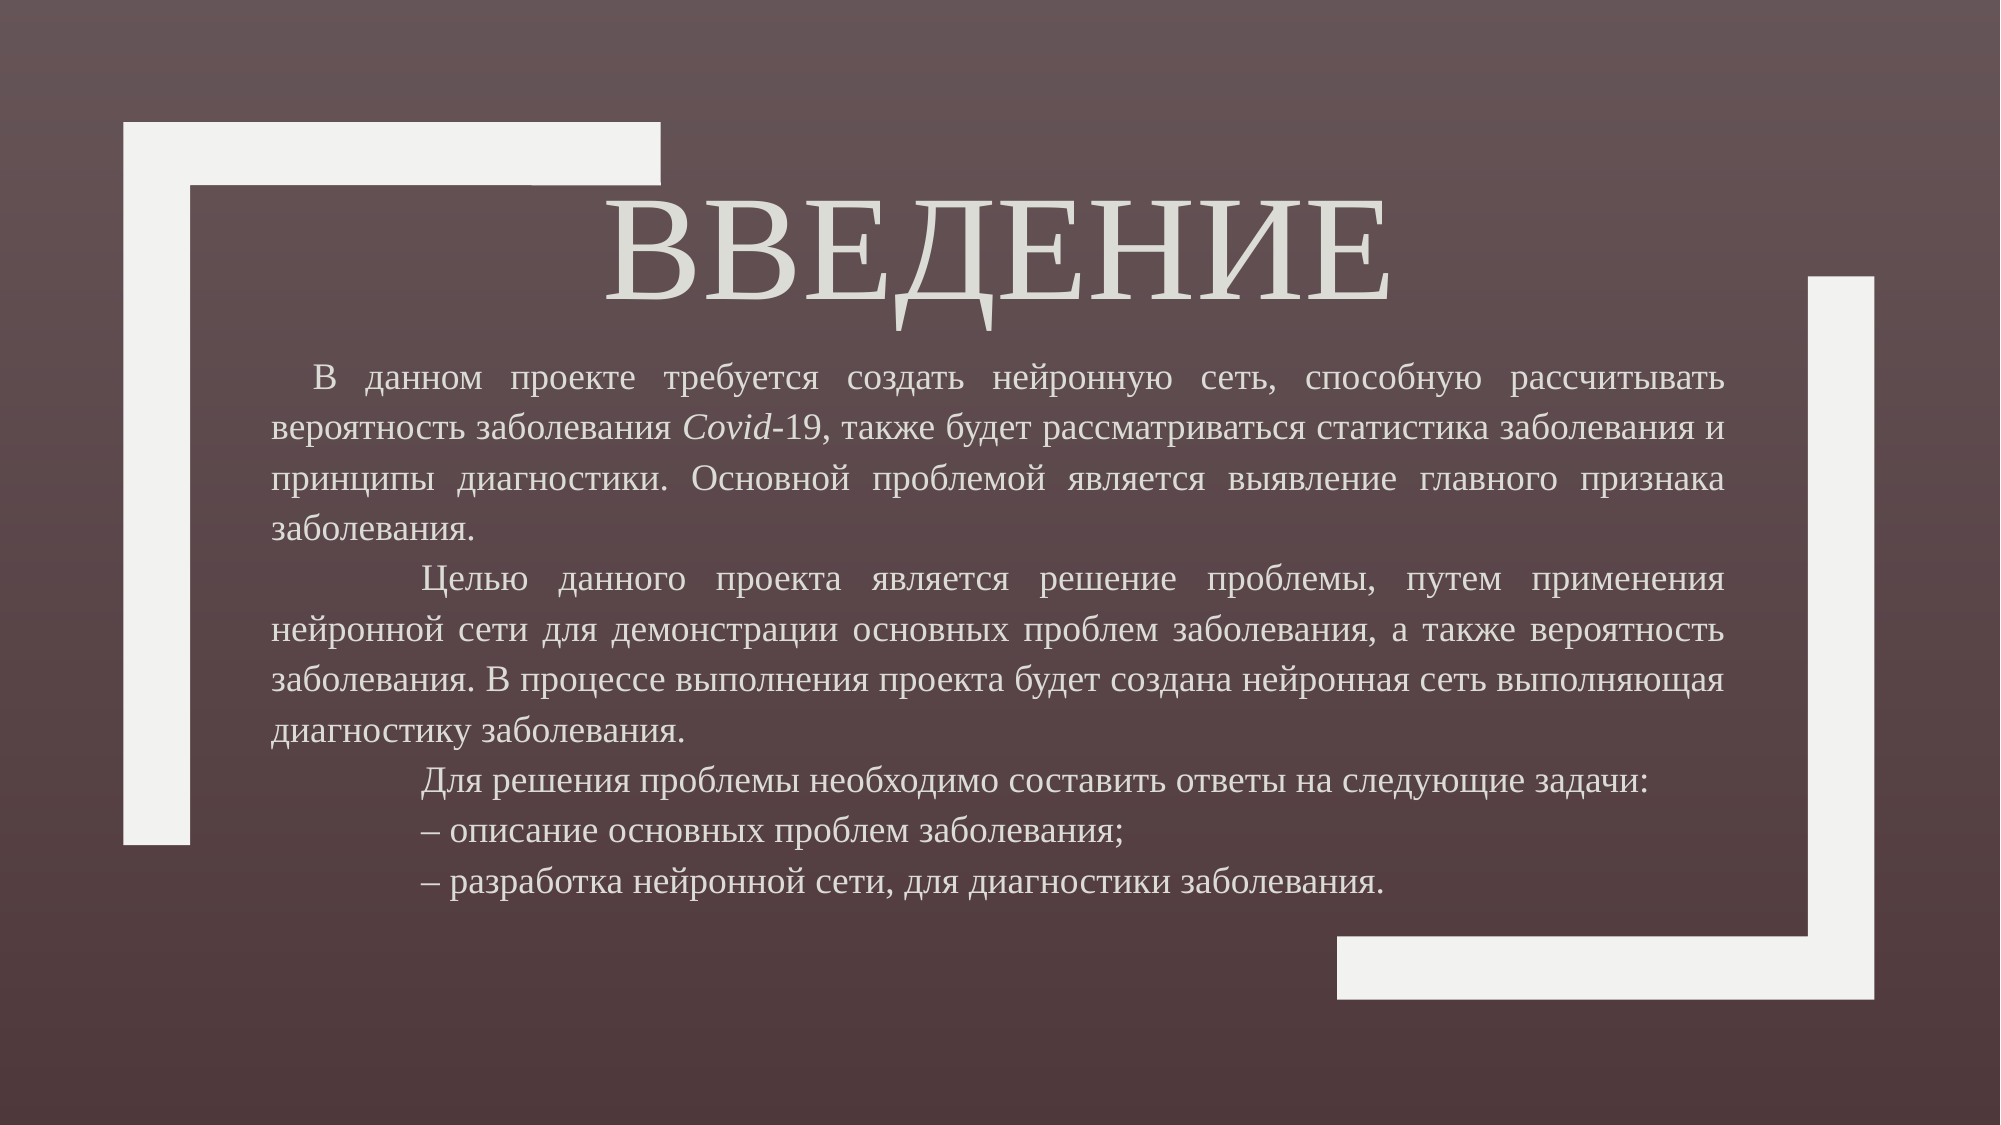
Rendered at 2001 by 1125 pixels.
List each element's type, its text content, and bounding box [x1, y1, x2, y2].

subtitle В данном проекте требуется создать нейронную сеть, способную рассчитывать вероятность заболевания Covid-19, также будет рассматриваться статистика заболевания и принципы диагностики. Основной проблемой является выявление главного признака заболевания. Целью данного проекта является решение проблемы, путем применения нейронной сети для демонстрации основных проблем заболевания, а также вероятность заболевания. В процессе выполнения проекта будет создана нейронная сеть выполняющая диагностику заболевания. Для решения проблемы необходимо составить ответы на следующие задачи: – описание основных проблем заболевания; – разработка нейронной сети, для диагностики заболевания. [256, 339, 1742, 948]
title Введение [314, 177, 1686, 339]
